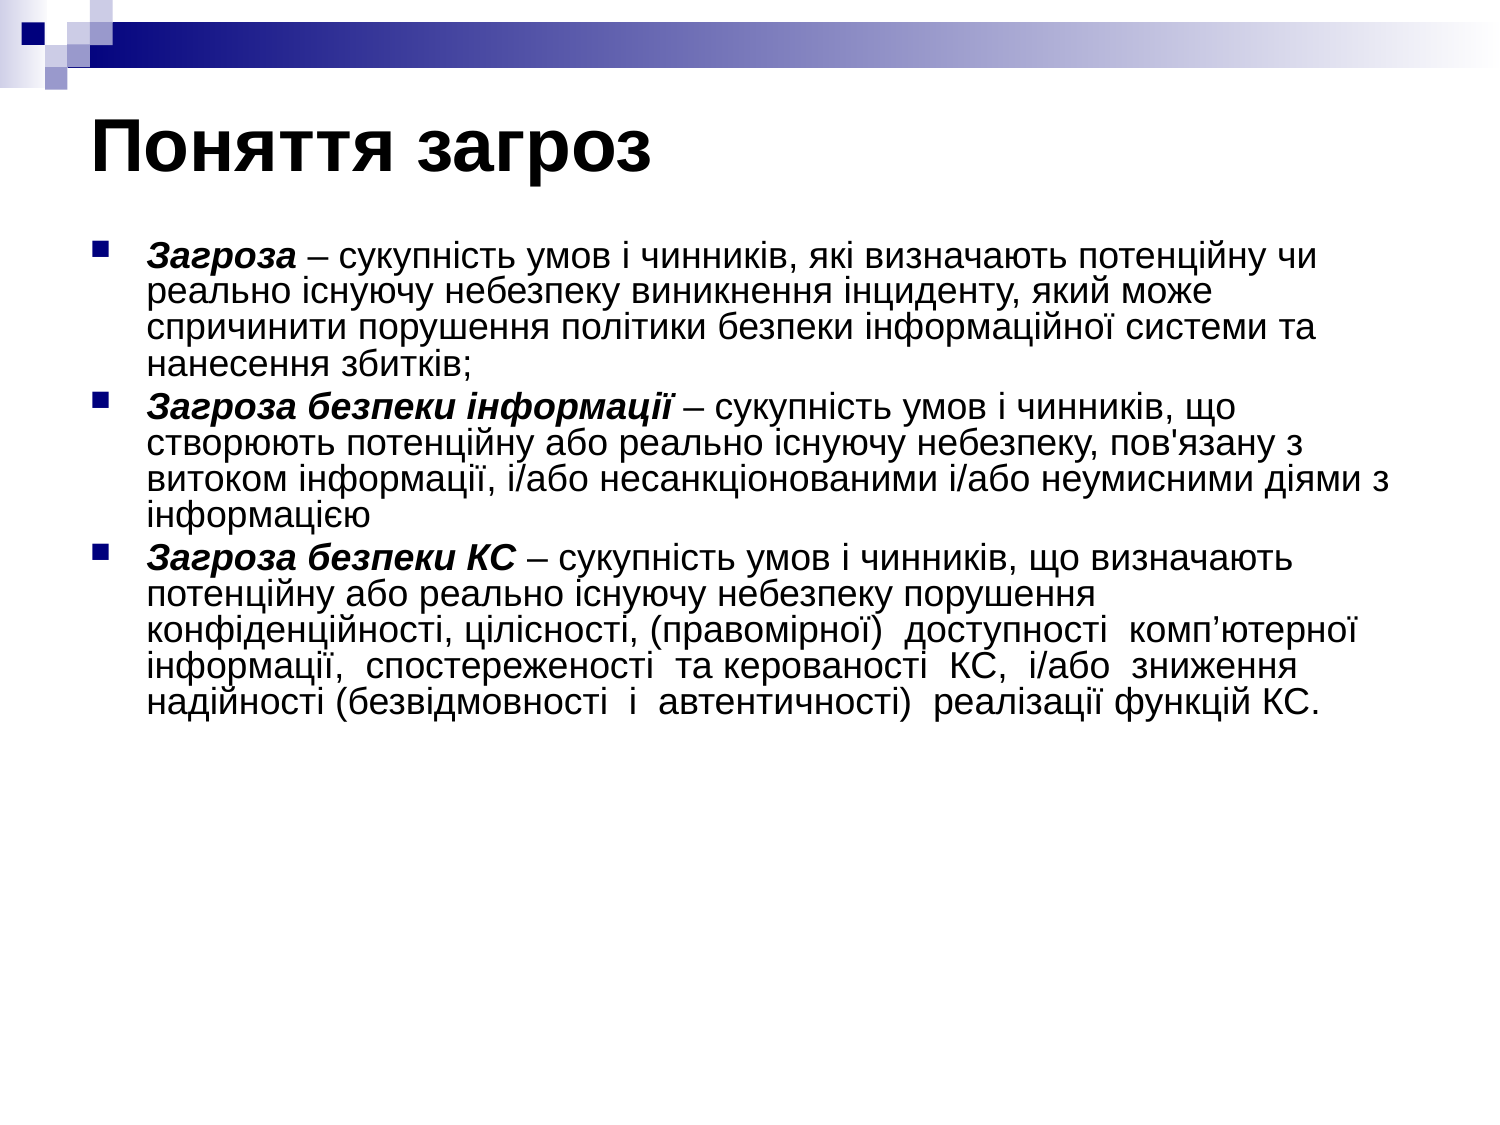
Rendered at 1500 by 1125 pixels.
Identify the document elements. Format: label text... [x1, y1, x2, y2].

title Поняття загроз [74, 74, 1426, 209]
text_box [74, 66, 1425, 200]
list Загроза – сукупність умов і чинників, які визначають потенційну чи реально існуючу небезпеку виникнення інциденту, який може спричинити порушення політики безпеки інформаційної системи та нанесення збитків; Загроза безпеки інформації – сукупність умов і чинників, що створюють потенційну або реально існуючу небезпеку, пов'язану з витоком інформації, і/або несанкціонованими і/або неумисними діями з інформацією Загроза безпеки КС – сукупність умов і чинників, що визначають потенційну або реально існуючу небезпеку порушення конфіденційності, цілісності, (правомірної) доступності комп’ютерної інформації, спостереженості та керованості КС, і/або зниження надійності (безвідмовності і автентичності) реалізації функцій КС. [74, 231, 1426, 1071]
